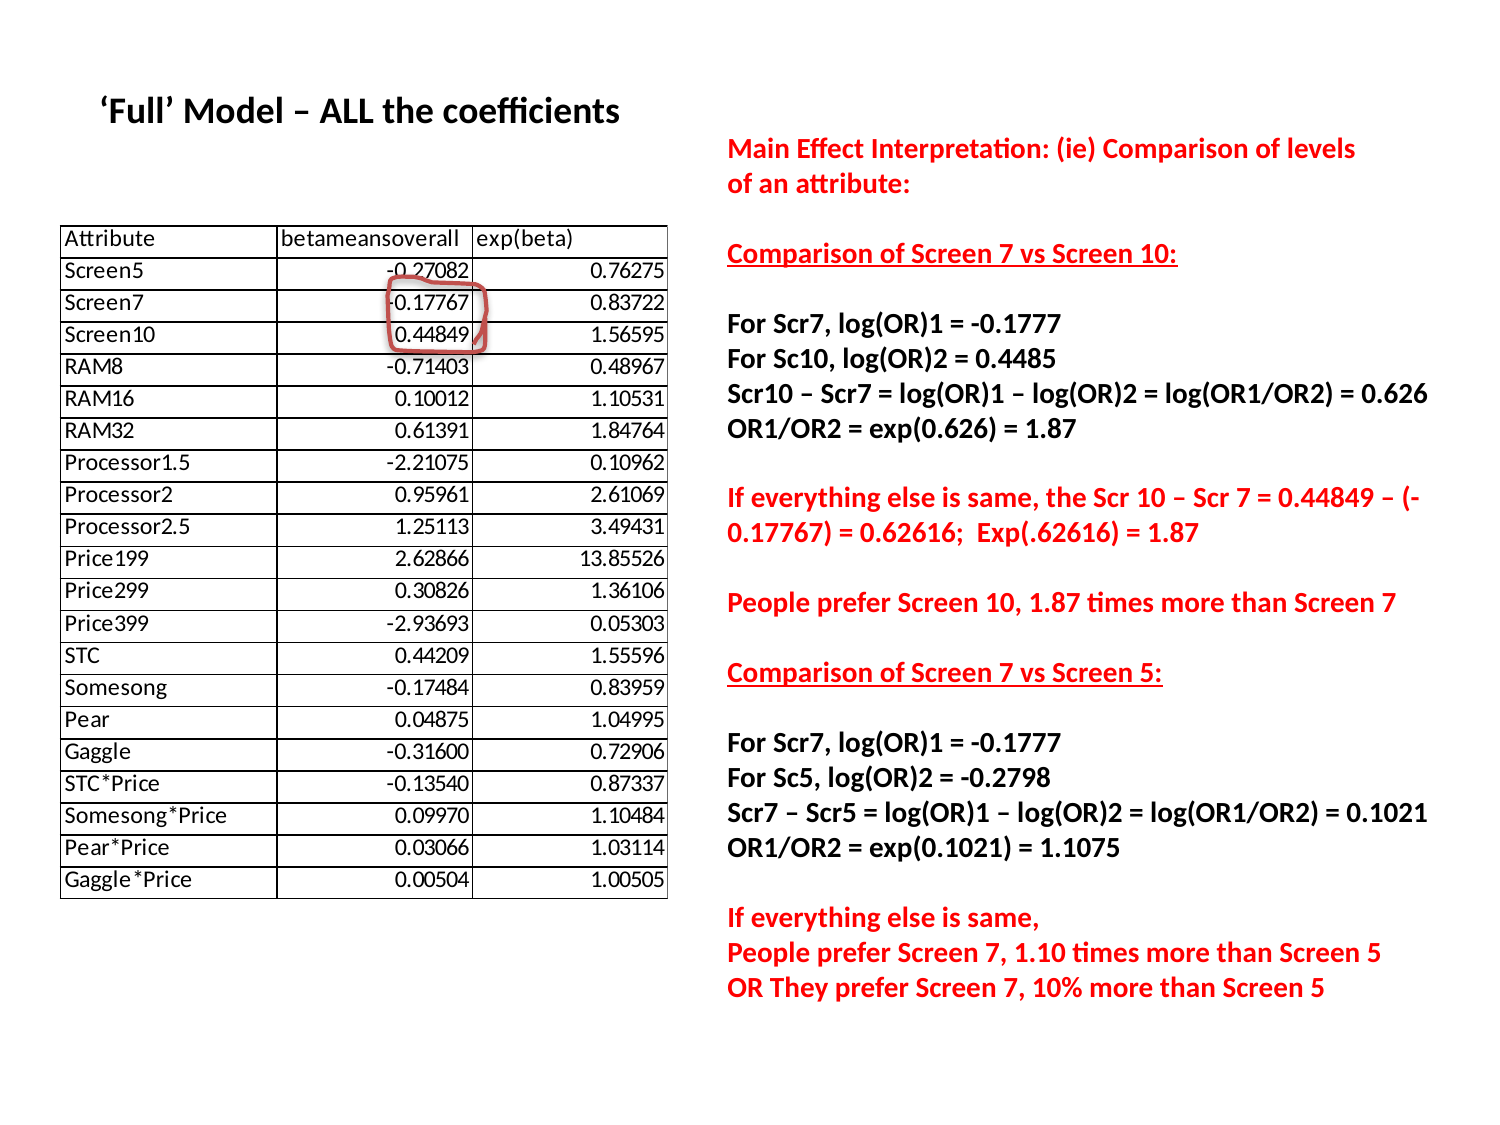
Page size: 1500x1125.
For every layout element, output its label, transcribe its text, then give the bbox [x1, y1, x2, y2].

text_box Main Effect Interpretation: (ie) Comparison of levels of an attribute: Comparison of Screen 7 vs Screen 10: For Scr7, log(OR)1 = -0.1777 For Sc10, log(OR)2 = 0.4485 Scr10 – Scr7 = log(OR)1 – log(OR)2 = log(OR1/OR2) = 0.626 OR1/OR2 = exp(0.626) = 1.87 If everything else is same, the Scr 10 – Scr 7 = 0.44849 – (-0.17767) = 0.62616; Exp(.62616) = 1.87 People prefer Screen 10, 1.87 times more than Screen 7 Comparison of Screen 7 vs Screen 5: For Scr7, log(OR)1 = -0.1777 For Sc5, log(OR)2 = -0.2798 Scr7 – Scr5 = log(OR)1 – log(OR)2 = log(OR1/OR2) = 0.1021 OR1/OR2 = exp(0.1021) = 1.1075 If everything else is same, People prefer Screen 7, 1.10 times more than Screen 5 OR They prefer Screen 7, 10% more than Screen 5 [712, 121, 1466, 1041]
text_box ‘Full’ Model – ALL the coefficients [84, 78, 645, 139]
picture [59, 224, 670, 901]
